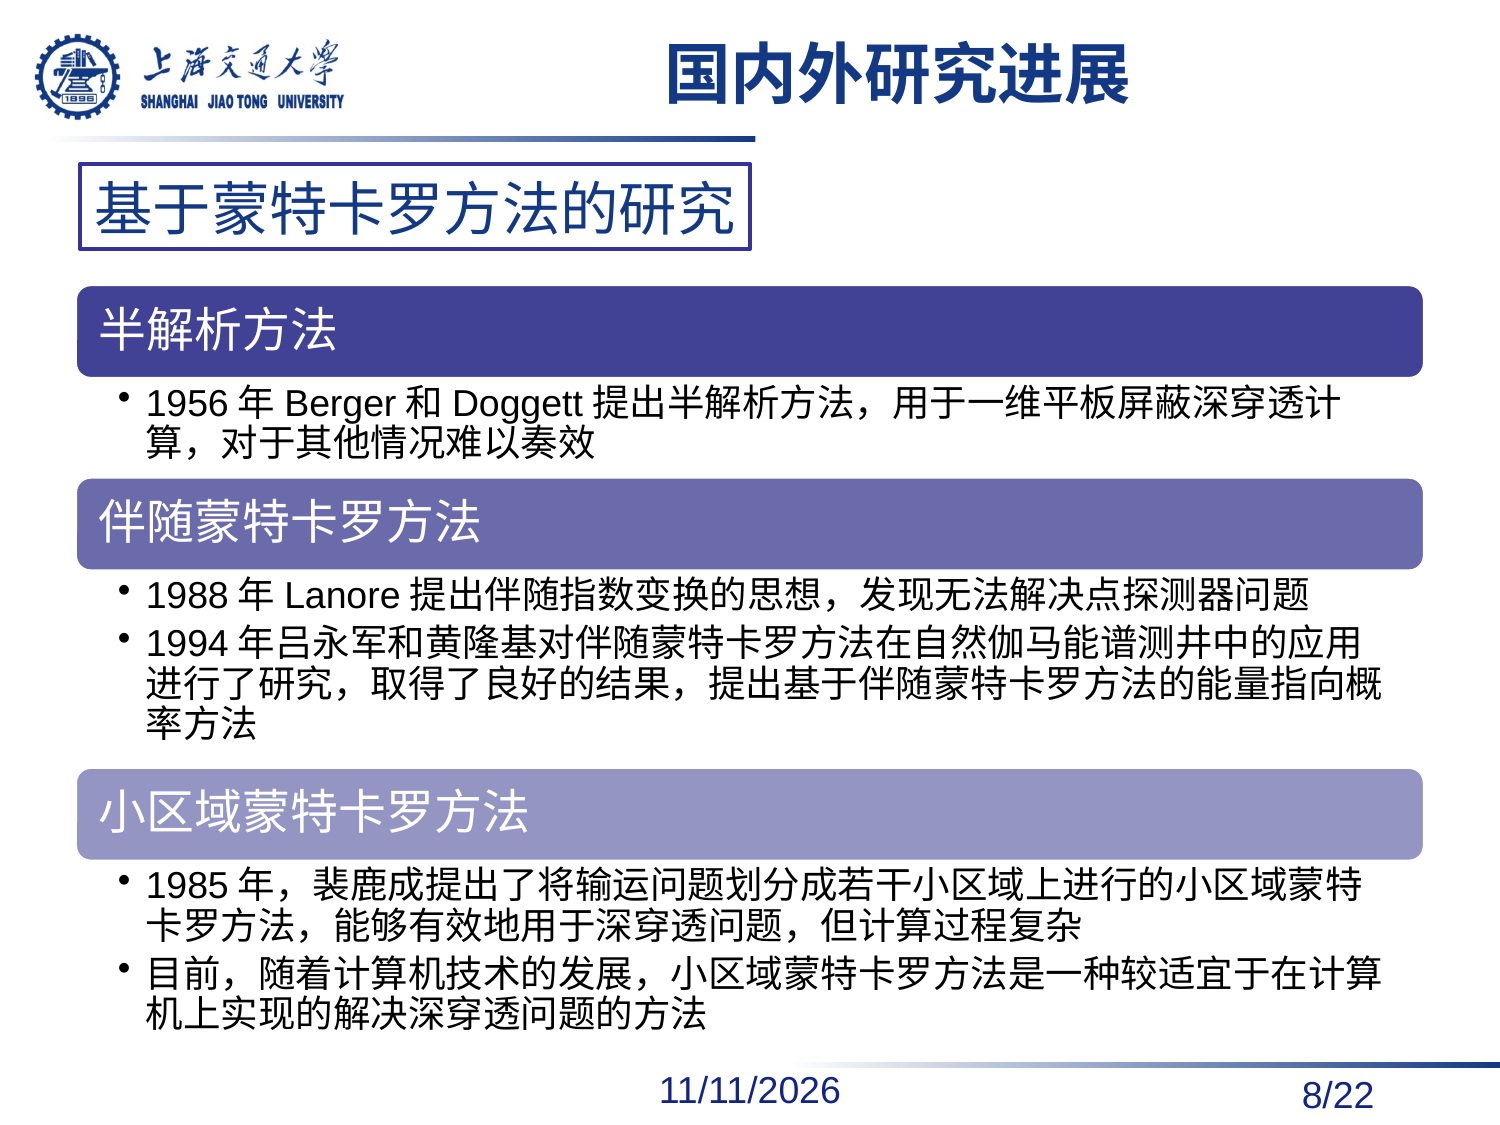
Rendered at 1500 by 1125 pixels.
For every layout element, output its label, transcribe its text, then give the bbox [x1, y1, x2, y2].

title 国内外研究进展 [375, 22, 1421, 136]
picture [0, 0, 1500, 1125]
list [74, 278, 1426, 1063]
text_box 基于蒙特卡罗方法的研究 [78, 162, 752, 251]
